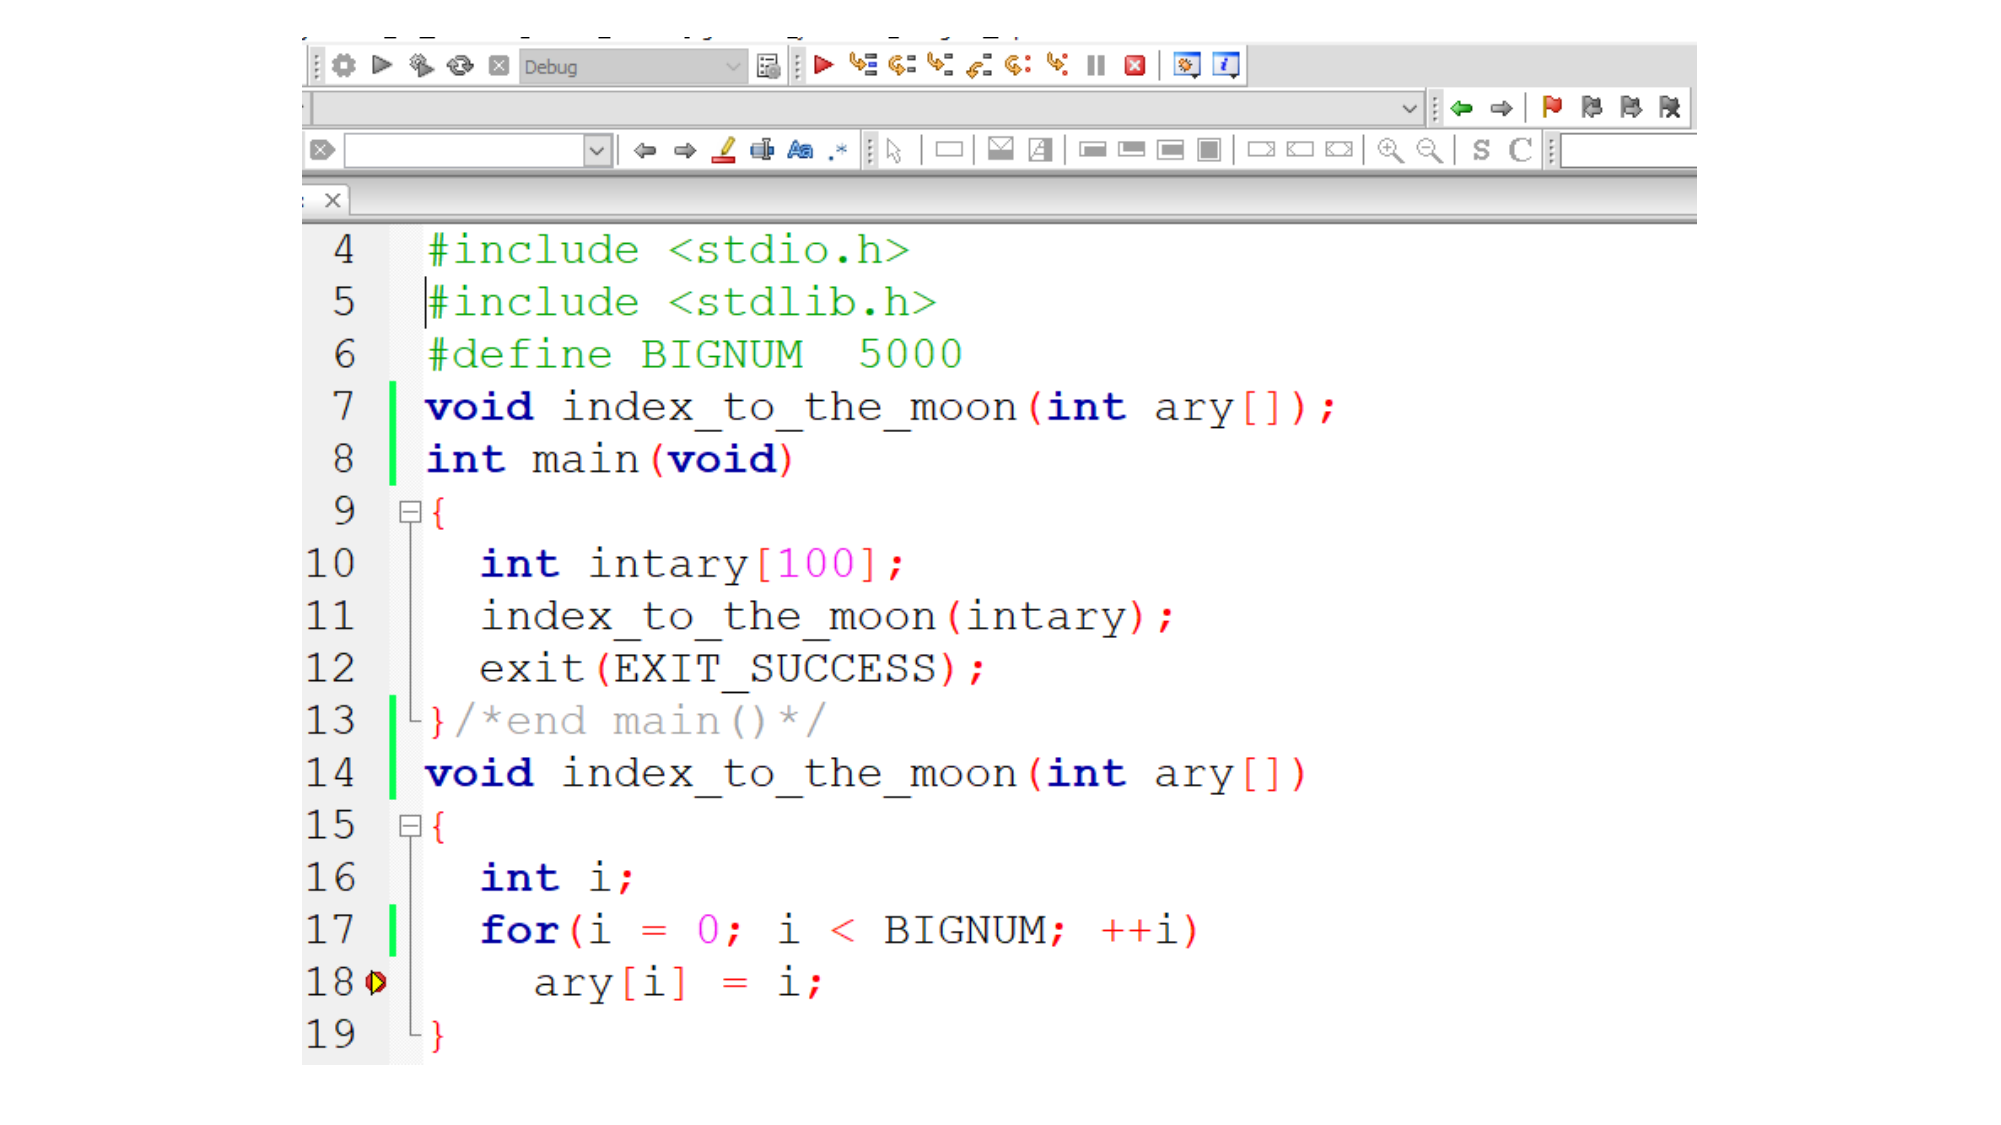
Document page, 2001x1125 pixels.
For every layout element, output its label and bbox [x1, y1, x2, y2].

picture [301, 37, 1697, 1065]
